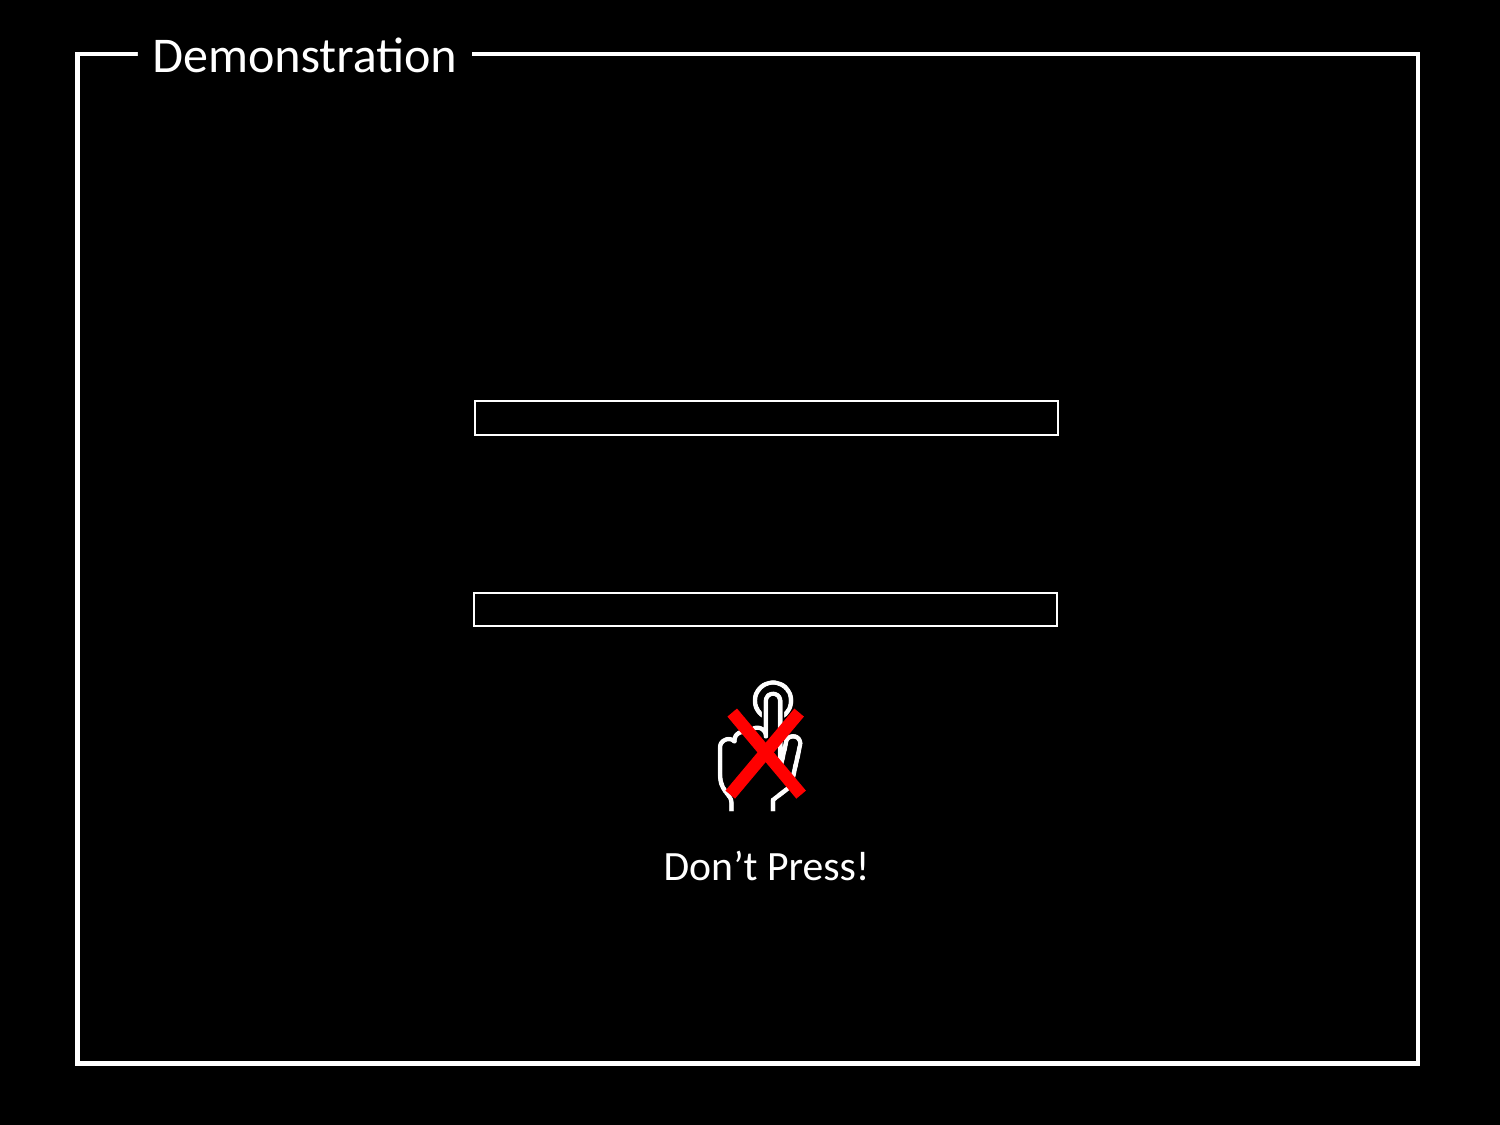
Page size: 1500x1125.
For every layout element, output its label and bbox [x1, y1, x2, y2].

text_box [77, 15, 1419, 1064]
